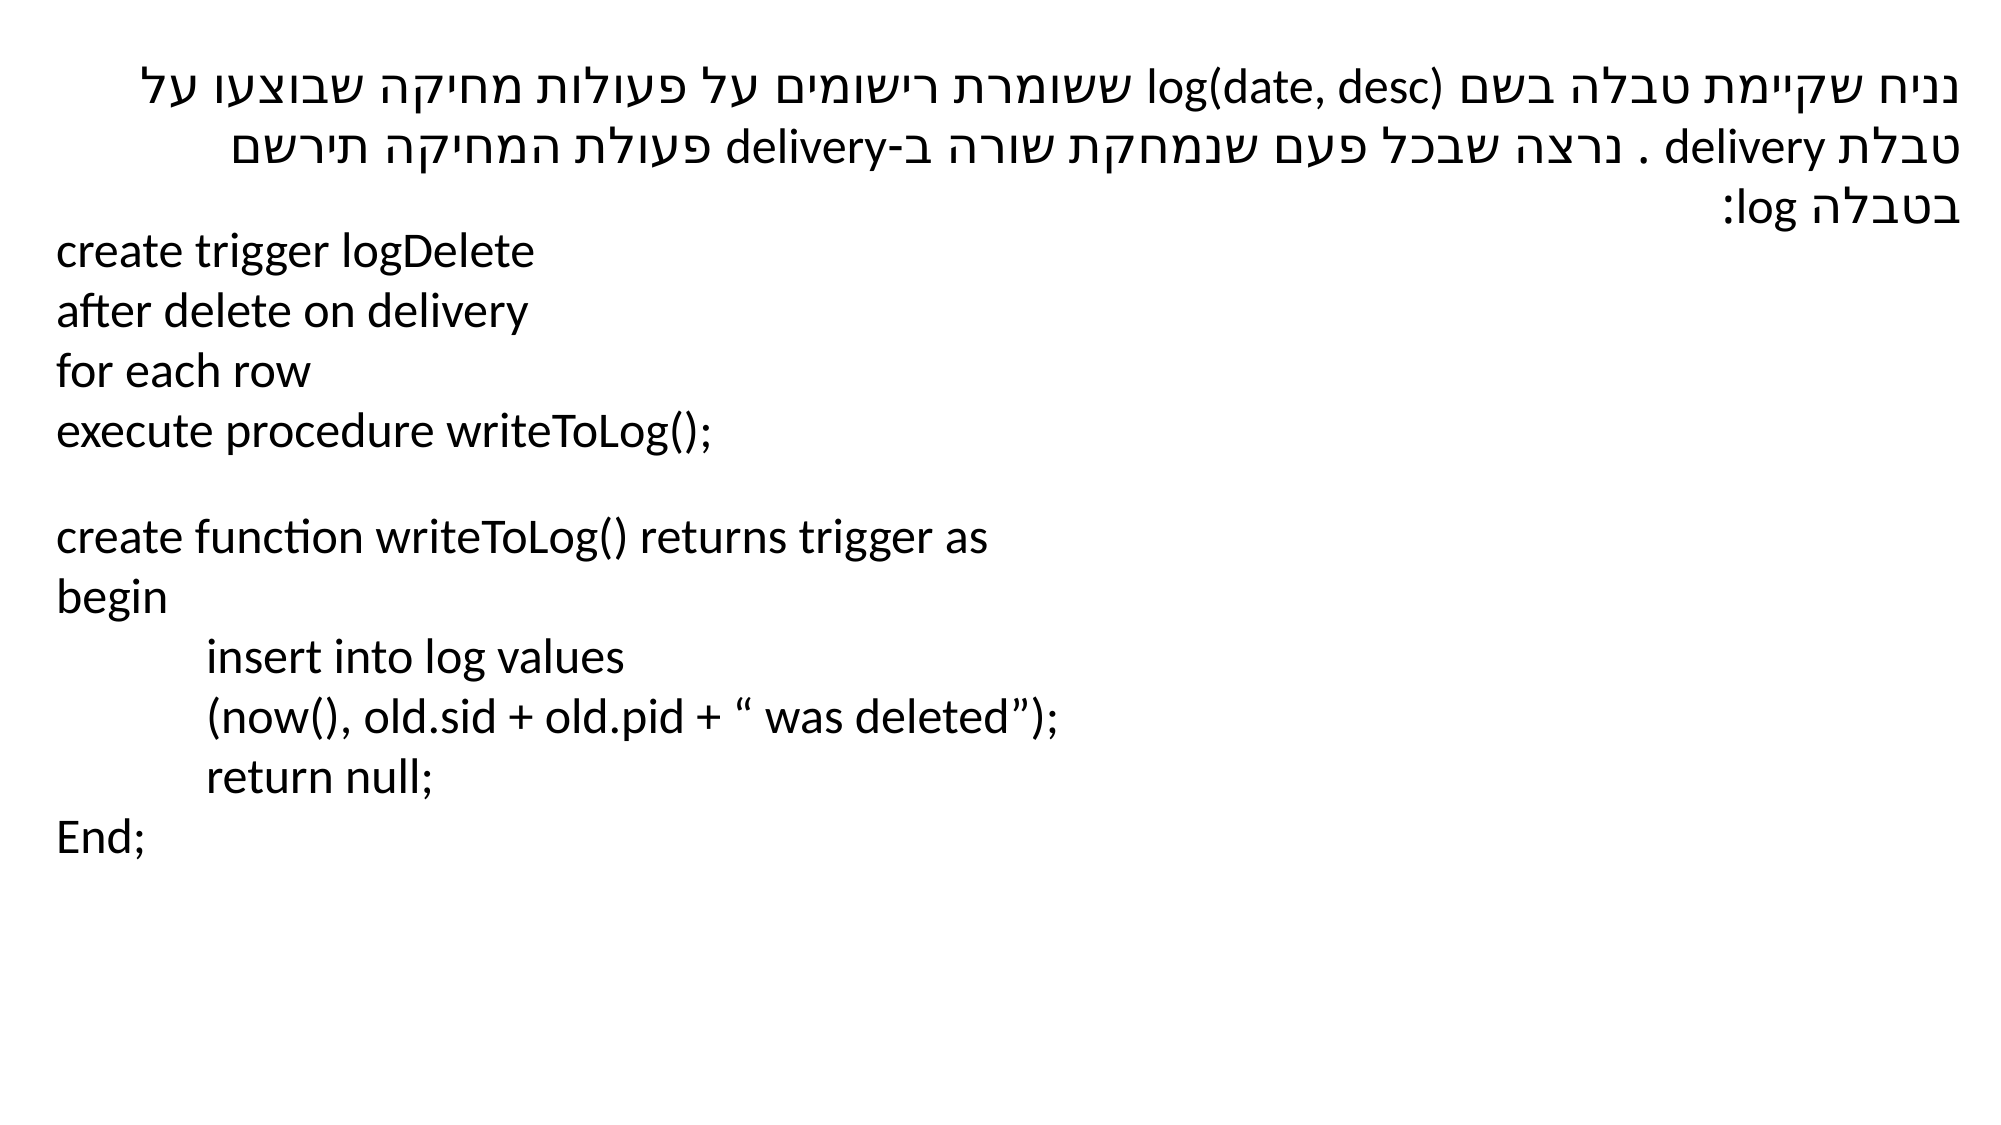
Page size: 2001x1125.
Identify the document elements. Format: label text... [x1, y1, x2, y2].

text_box נניח שקיימת טבלה בשם log(date, desc) ששומרת רישומים על פעולות מחיקה שבוצעו על טבלת delivery . נרצה שבכל פעם שנמחקת שורה ב-delivery פעולת המחיקה תירשם בטבלה log: [103, 45, 1977, 241]
text_box create trigger logDelete after delete on delivery for each row execute procedure writeToLog(); [41, 210, 1912, 465]
text_box create function writeToLog() returns trigger as begin insert into log values (now(), old.sid + old.pid + “ was deleted”); return null; End; [41, 495, 1912, 871]
